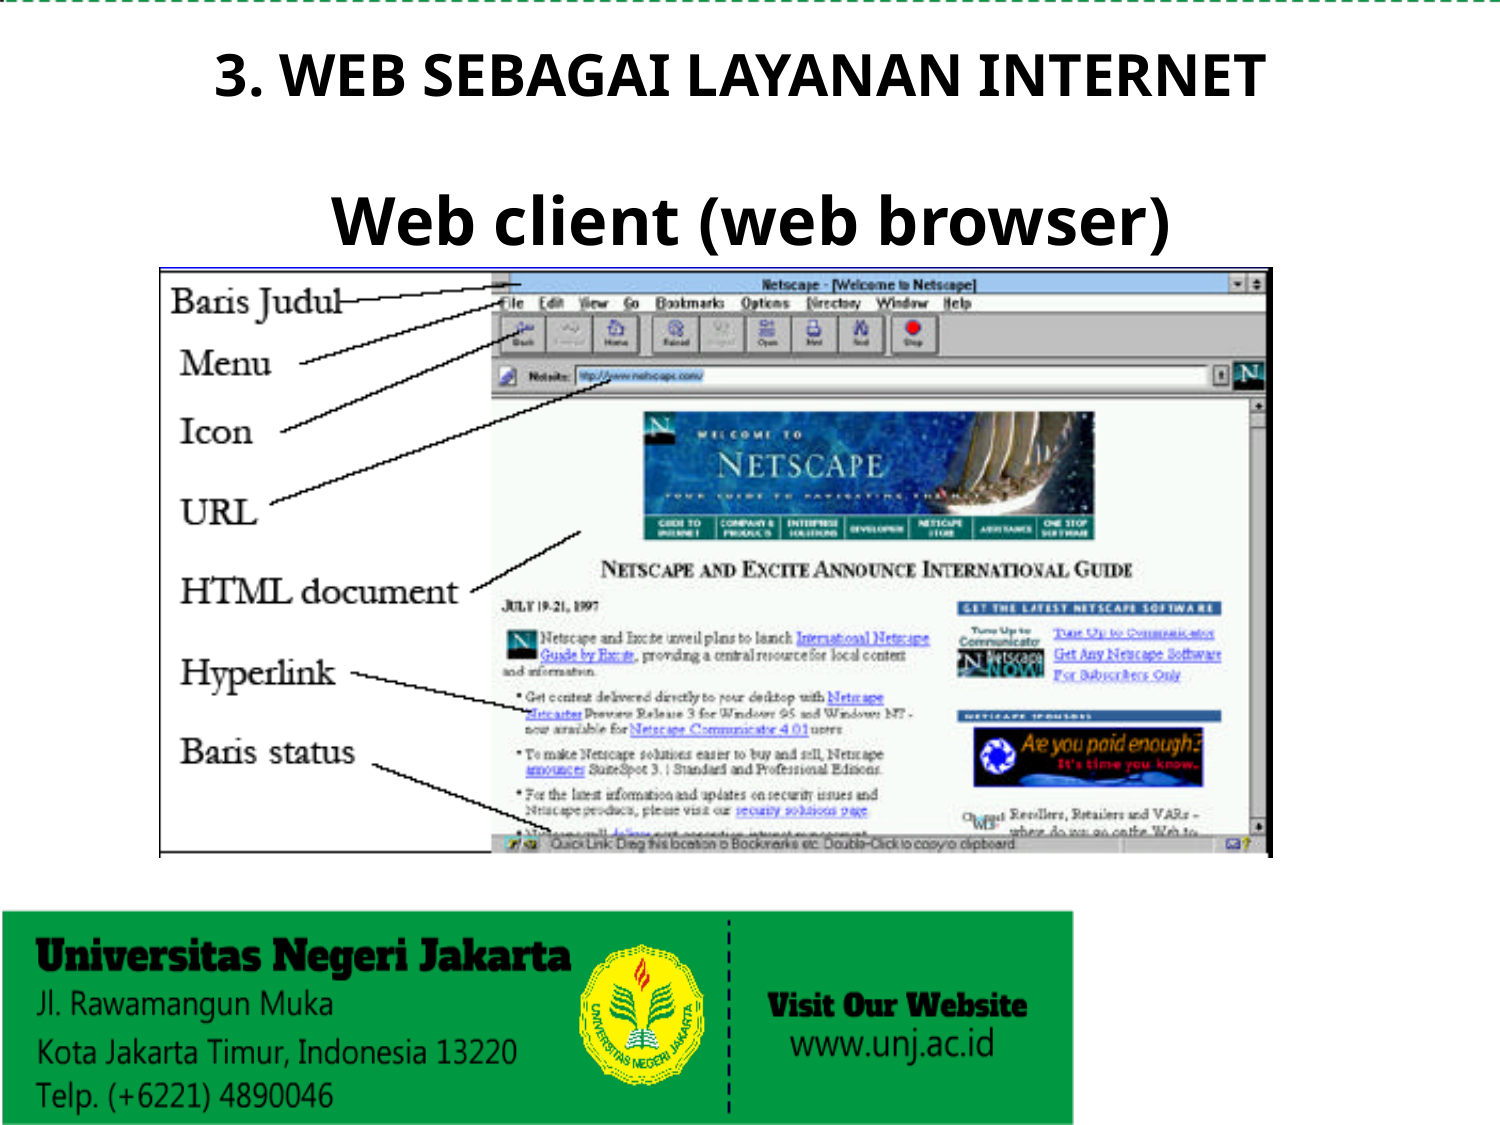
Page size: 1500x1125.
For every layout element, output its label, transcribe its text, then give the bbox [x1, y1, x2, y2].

title Web client (web browser) [76, 125, 1427, 313]
text_box 3. WEB SEBAGAI LAYANAN INTERNET [41, 30, 1424, 186]
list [159, 266, 1273, 858]
picture [0, 0, 1500, 1125]
